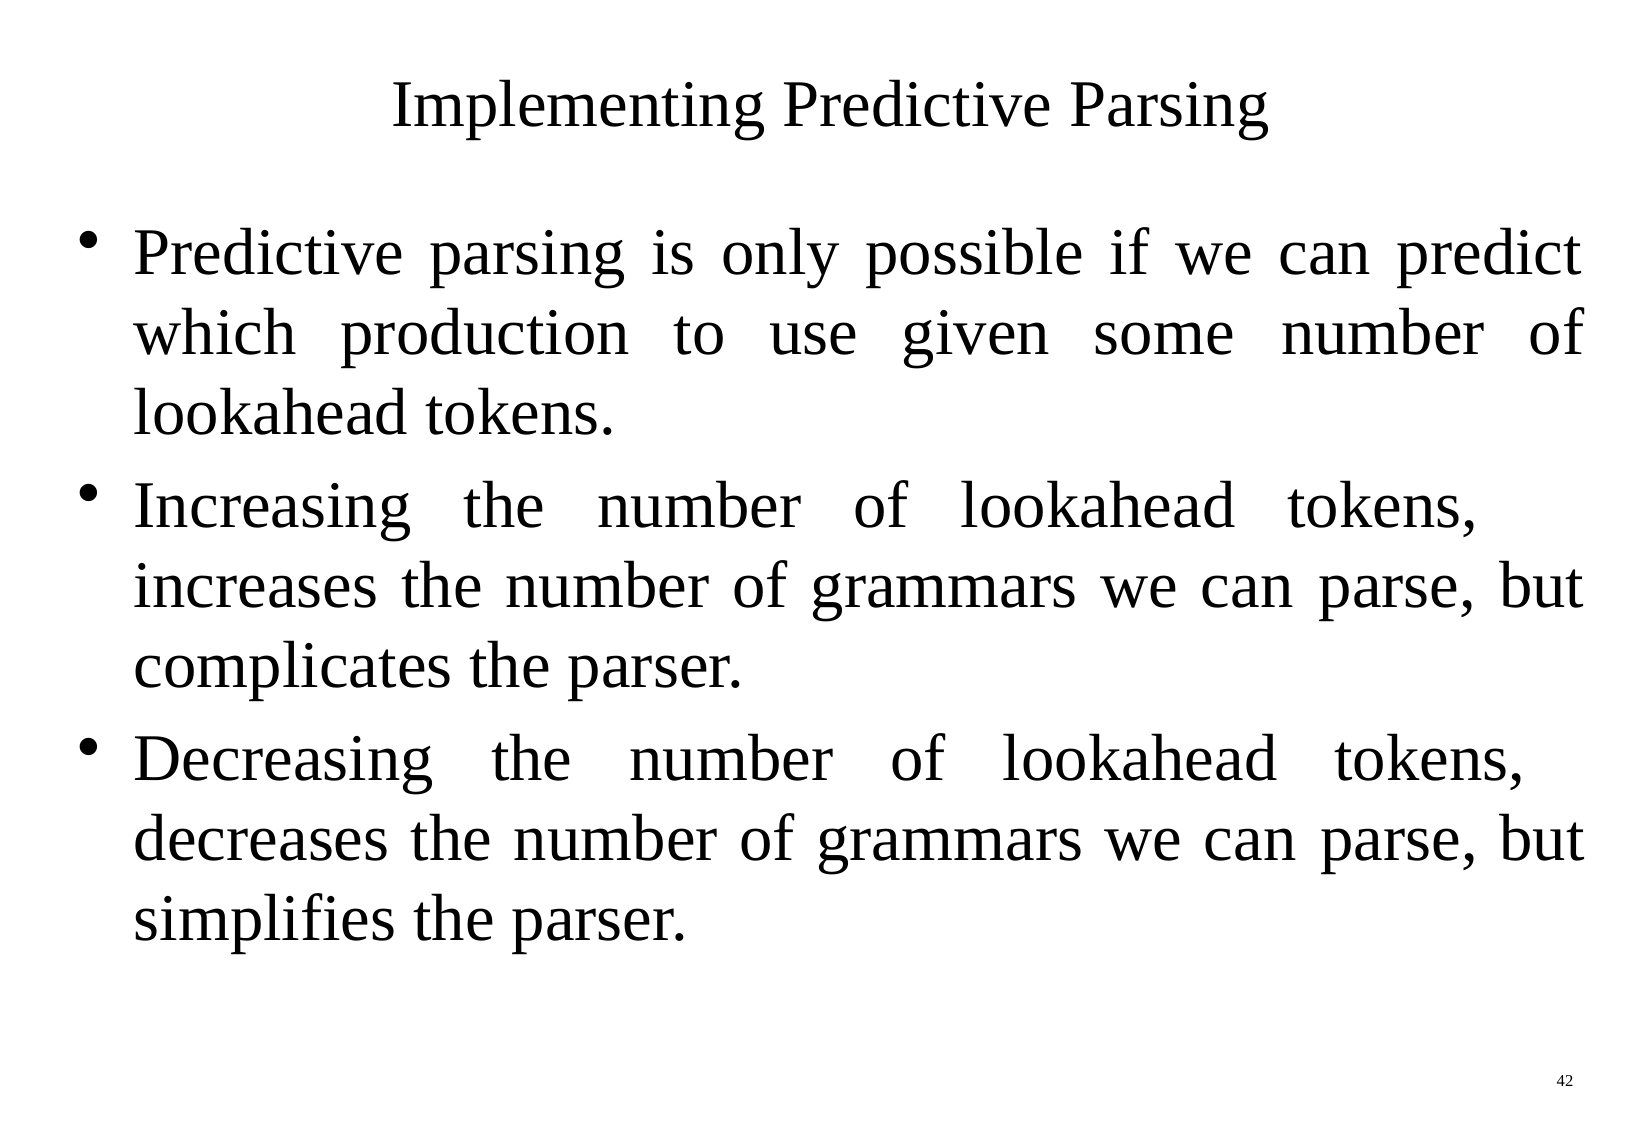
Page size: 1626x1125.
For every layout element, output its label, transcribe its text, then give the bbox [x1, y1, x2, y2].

title Implementing Predictive Parsing [62, 24, 1600, 175]
slide_number 42 [1249, 1062, 1589, 1101]
list Predictive parsing is only possible if we can predict which production to use given some number of lookahead tokens. Increasing the number of lookahead tokens, increases the number of grammars we can parse, but complicates the parser. Decreasing the number of lookahead tokens, decreases the number of grammars we can parse, but simplifies the parser. [62, 200, 1600, 1038]
